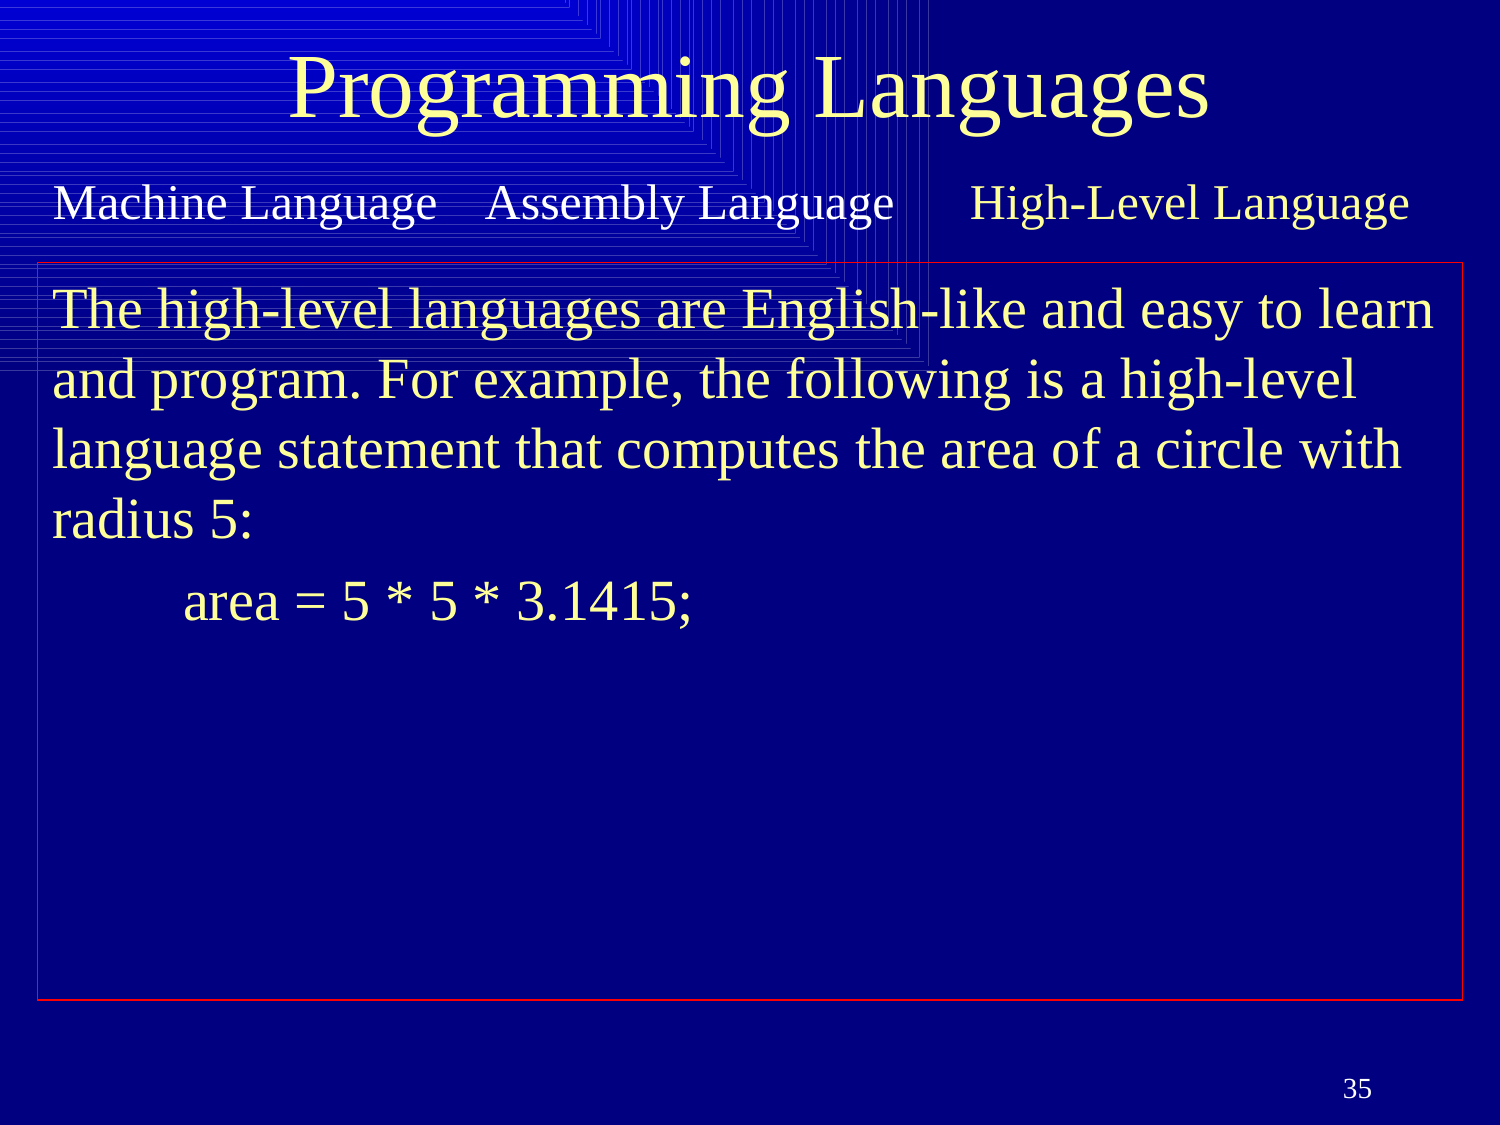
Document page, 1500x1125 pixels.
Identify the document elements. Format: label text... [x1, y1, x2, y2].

list Machine Language Assembly Language High-Level Language [37, 162, 1438, 238]
slide_number 35 [1074, 1049, 1388, 1125]
text_box The high-level languages are English-like and easy to learn and program. For example, the following is a high-level language statement that computes the area of a circle with radius 5: area = 5 * 5 * 3.1415; [37, 262, 1463, 1000]
title Programming Languages [112, 37, 1388, 125]
